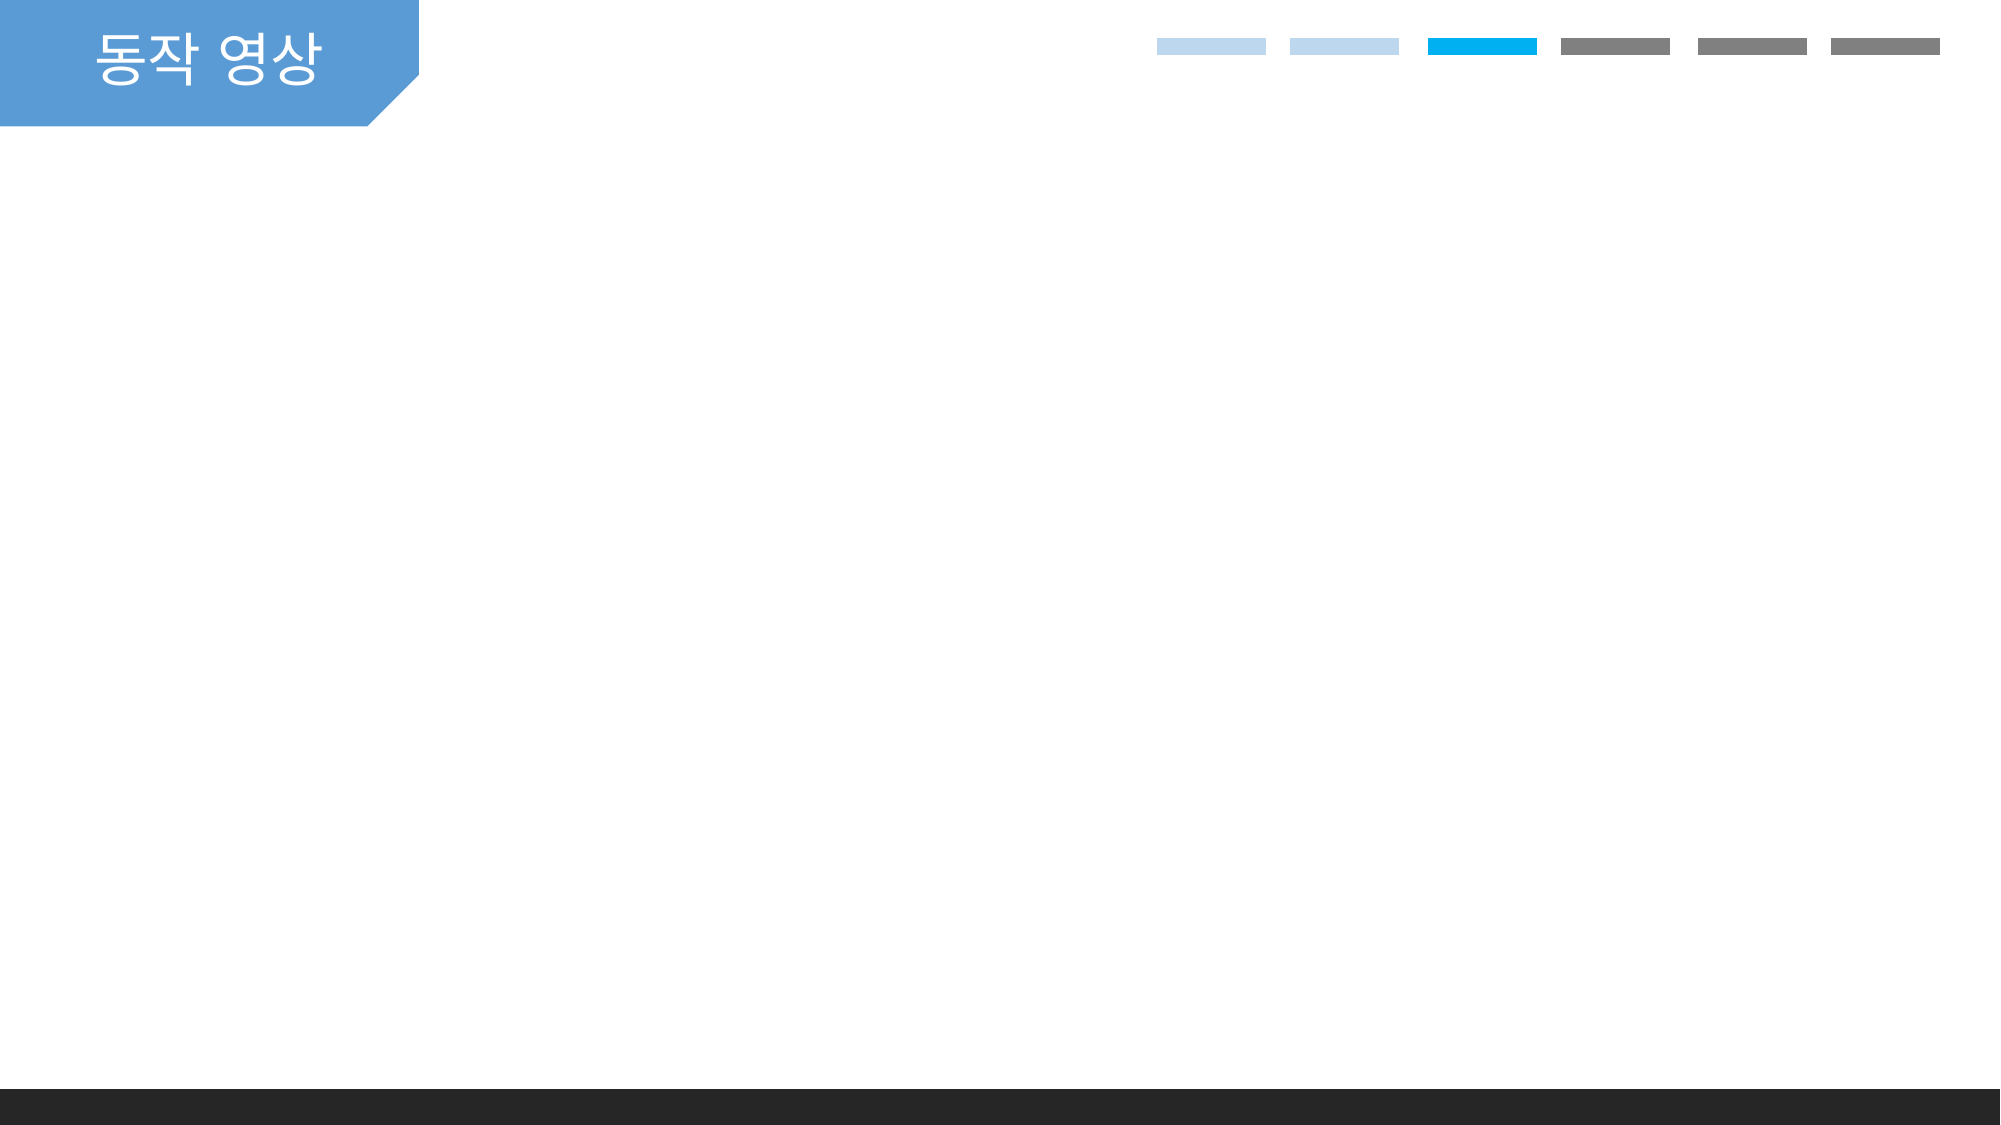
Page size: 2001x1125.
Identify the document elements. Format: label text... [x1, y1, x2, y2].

text_box [0, 1088, 2000, 1125]
text_box 동작 영상 [23, 15, 396, 100]
text_box [0, 0, 420, 128]
